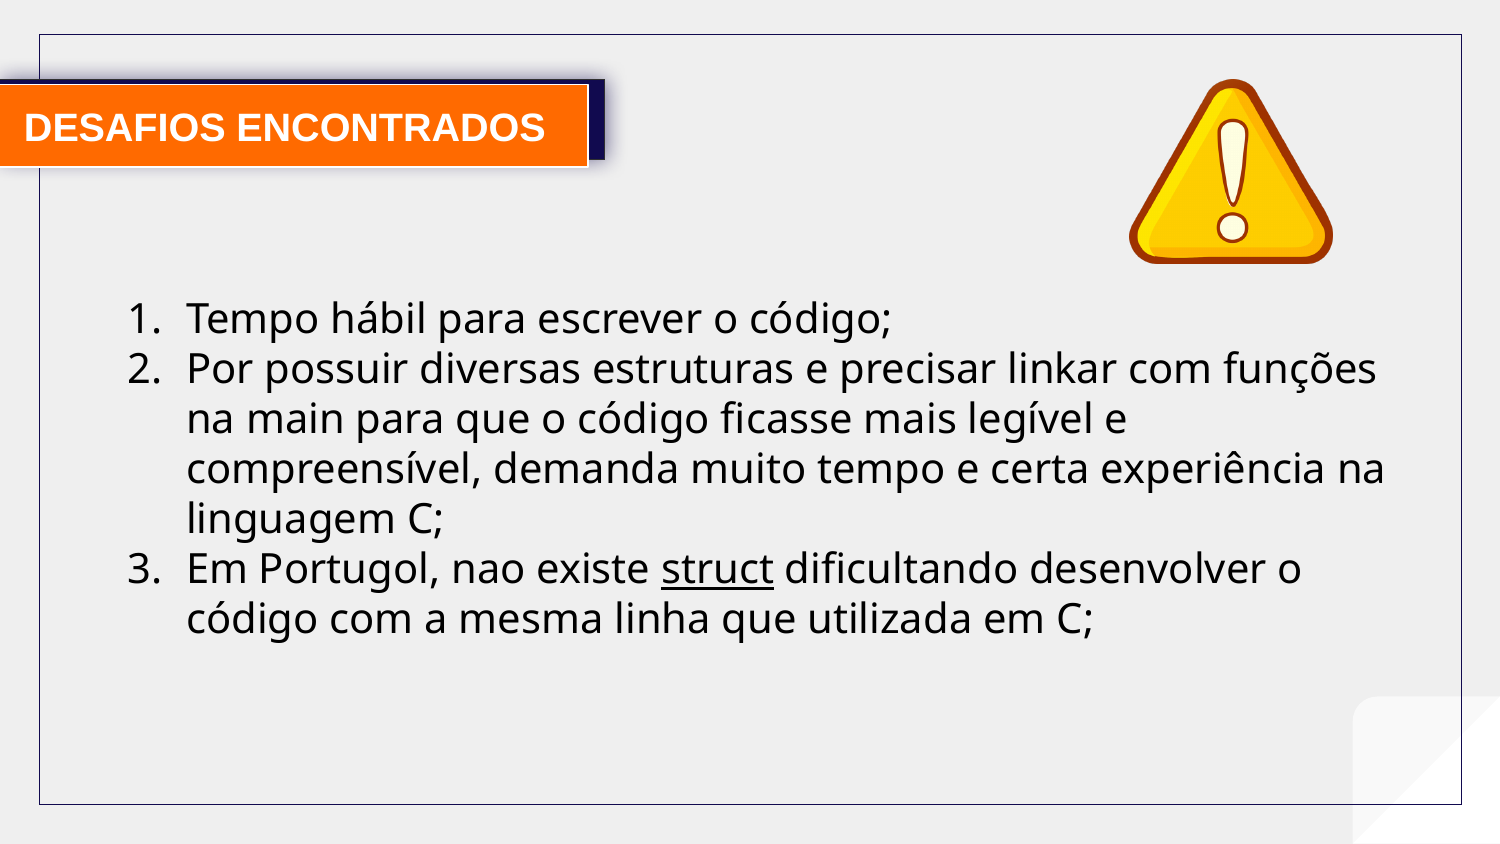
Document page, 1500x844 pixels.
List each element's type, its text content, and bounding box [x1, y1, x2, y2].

text_box [39, 34, 1462, 805]
text_box Tempo hábil para escrever o código; Por possuir diversas estruturas e precisar linkar com funções na main para que o código ficasse mais legível e compreensível, demanda muito tempo e certa experiência na linguagem C; Em Portugol, nao existe struct dificultando desenvolver o código com a mesma linha que utilizada em C; [95, 276, 1404, 657]
picture [1129, 79, 1334, 264]
text_box [0, 79, 605, 160]
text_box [0, 84, 589, 168]
